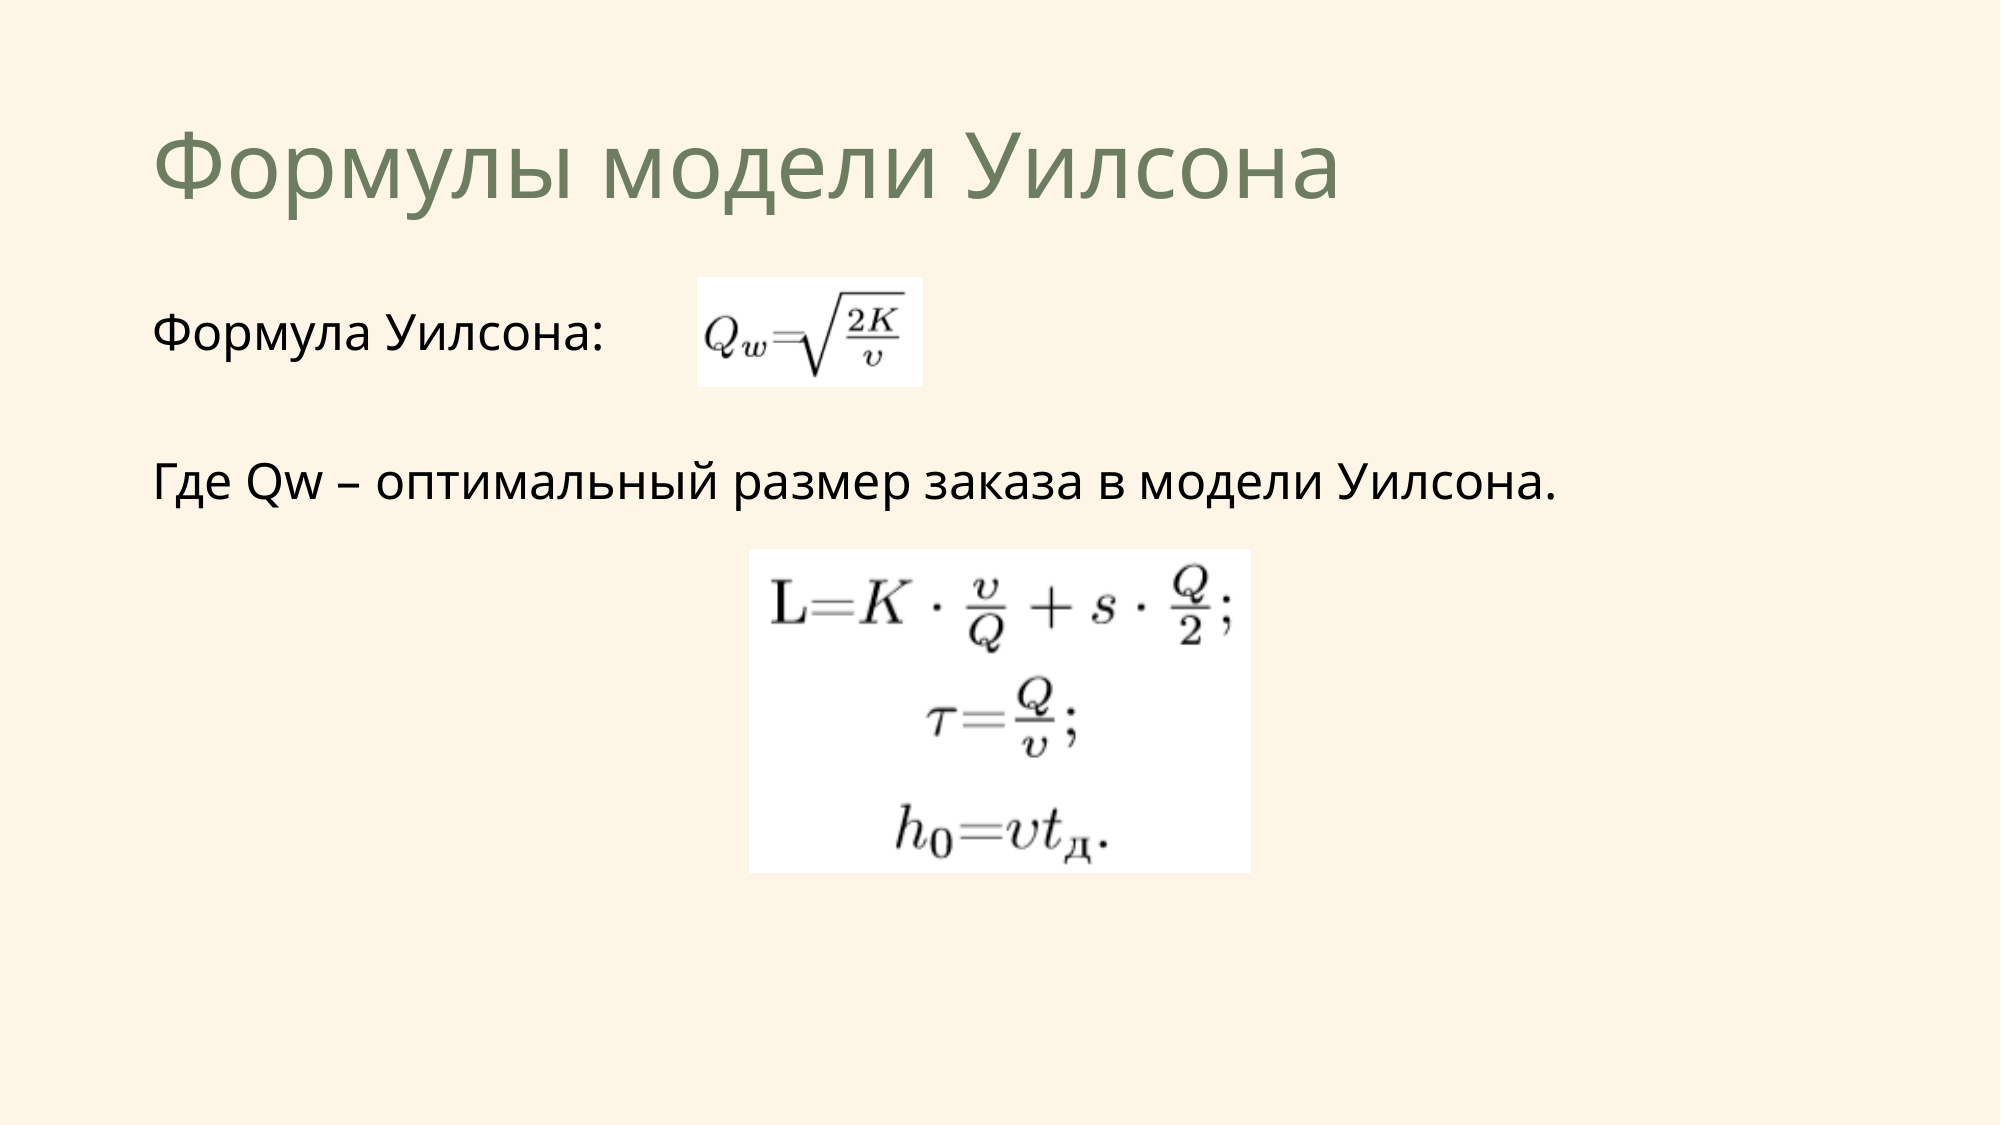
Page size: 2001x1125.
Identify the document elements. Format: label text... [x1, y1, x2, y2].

picture [748, 549, 1251, 873]
title Формулы модели Уилсона [137, 59, 1863, 278]
picture [697, 277, 923, 387]
list Формула Уилсона: Где Qw – оптимальный размер заказа в модели Уилсона. [137, 299, 1863, 1014]
